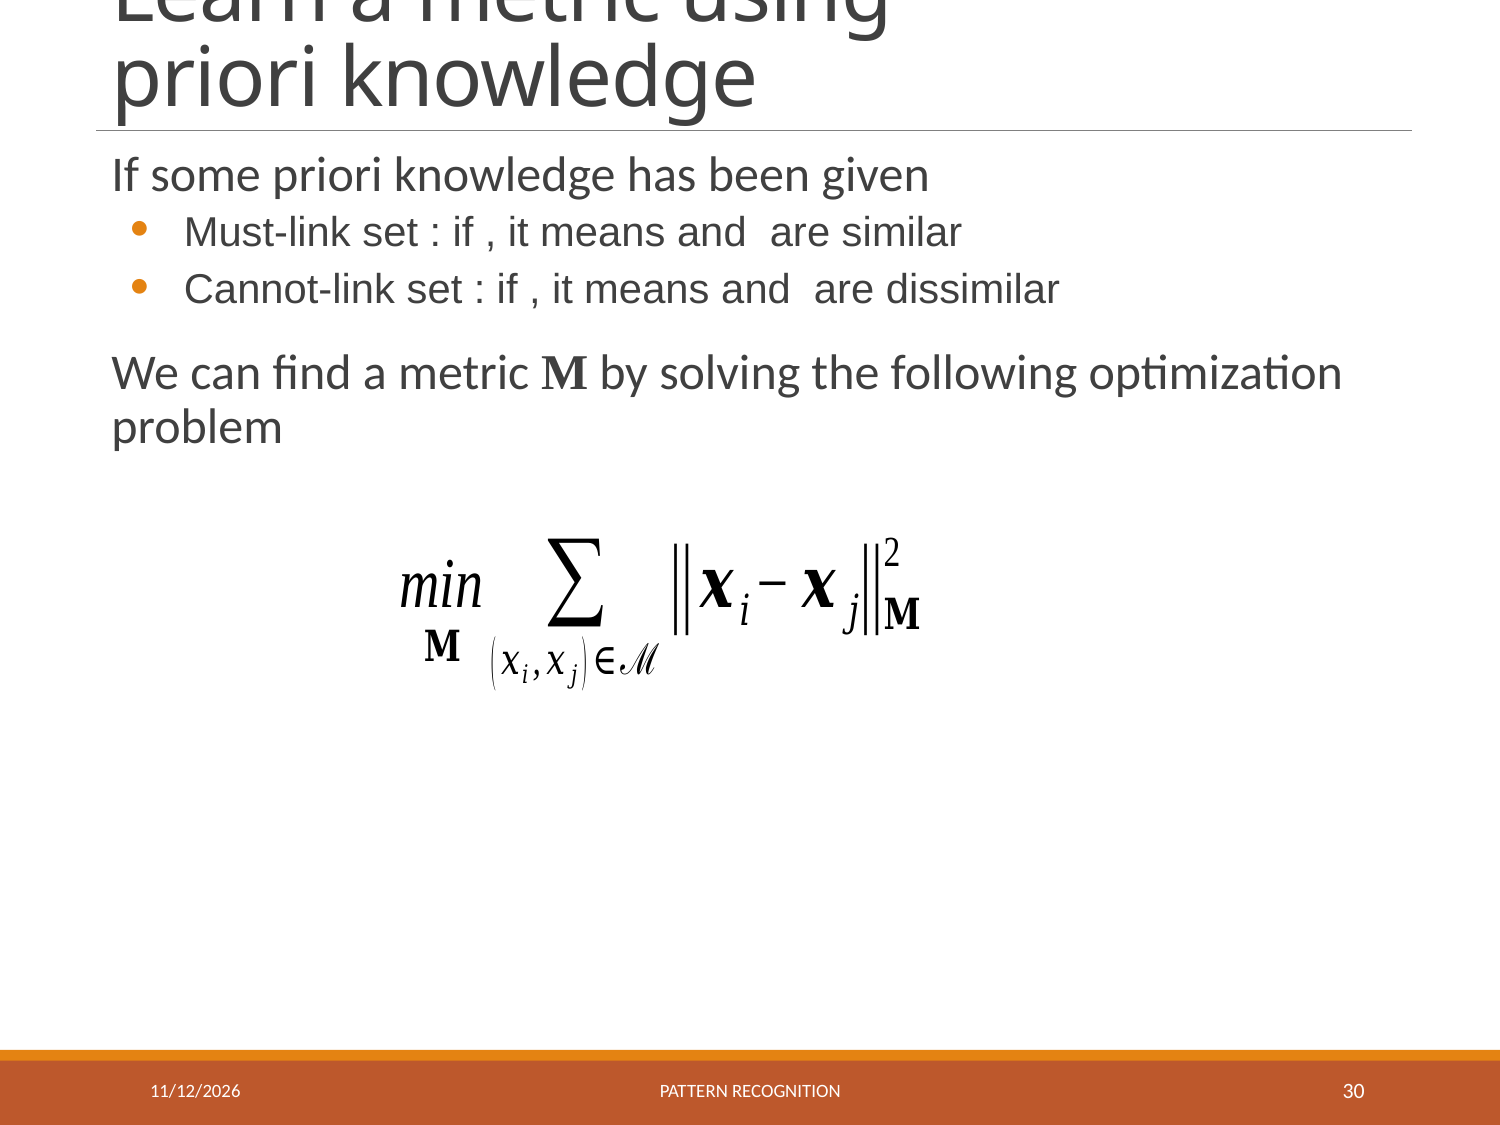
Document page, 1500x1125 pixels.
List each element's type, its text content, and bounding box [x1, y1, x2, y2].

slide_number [135, 1059, 440, 1120]
slide_number 30 [1218, 1059, 1380, 1120]
footer Pattern recognition [453, 1059, 1047, 1120]
title Learn a metric using priori knowledge [96, 19, 1413, 131]
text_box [398, 525, 1017, 979]
